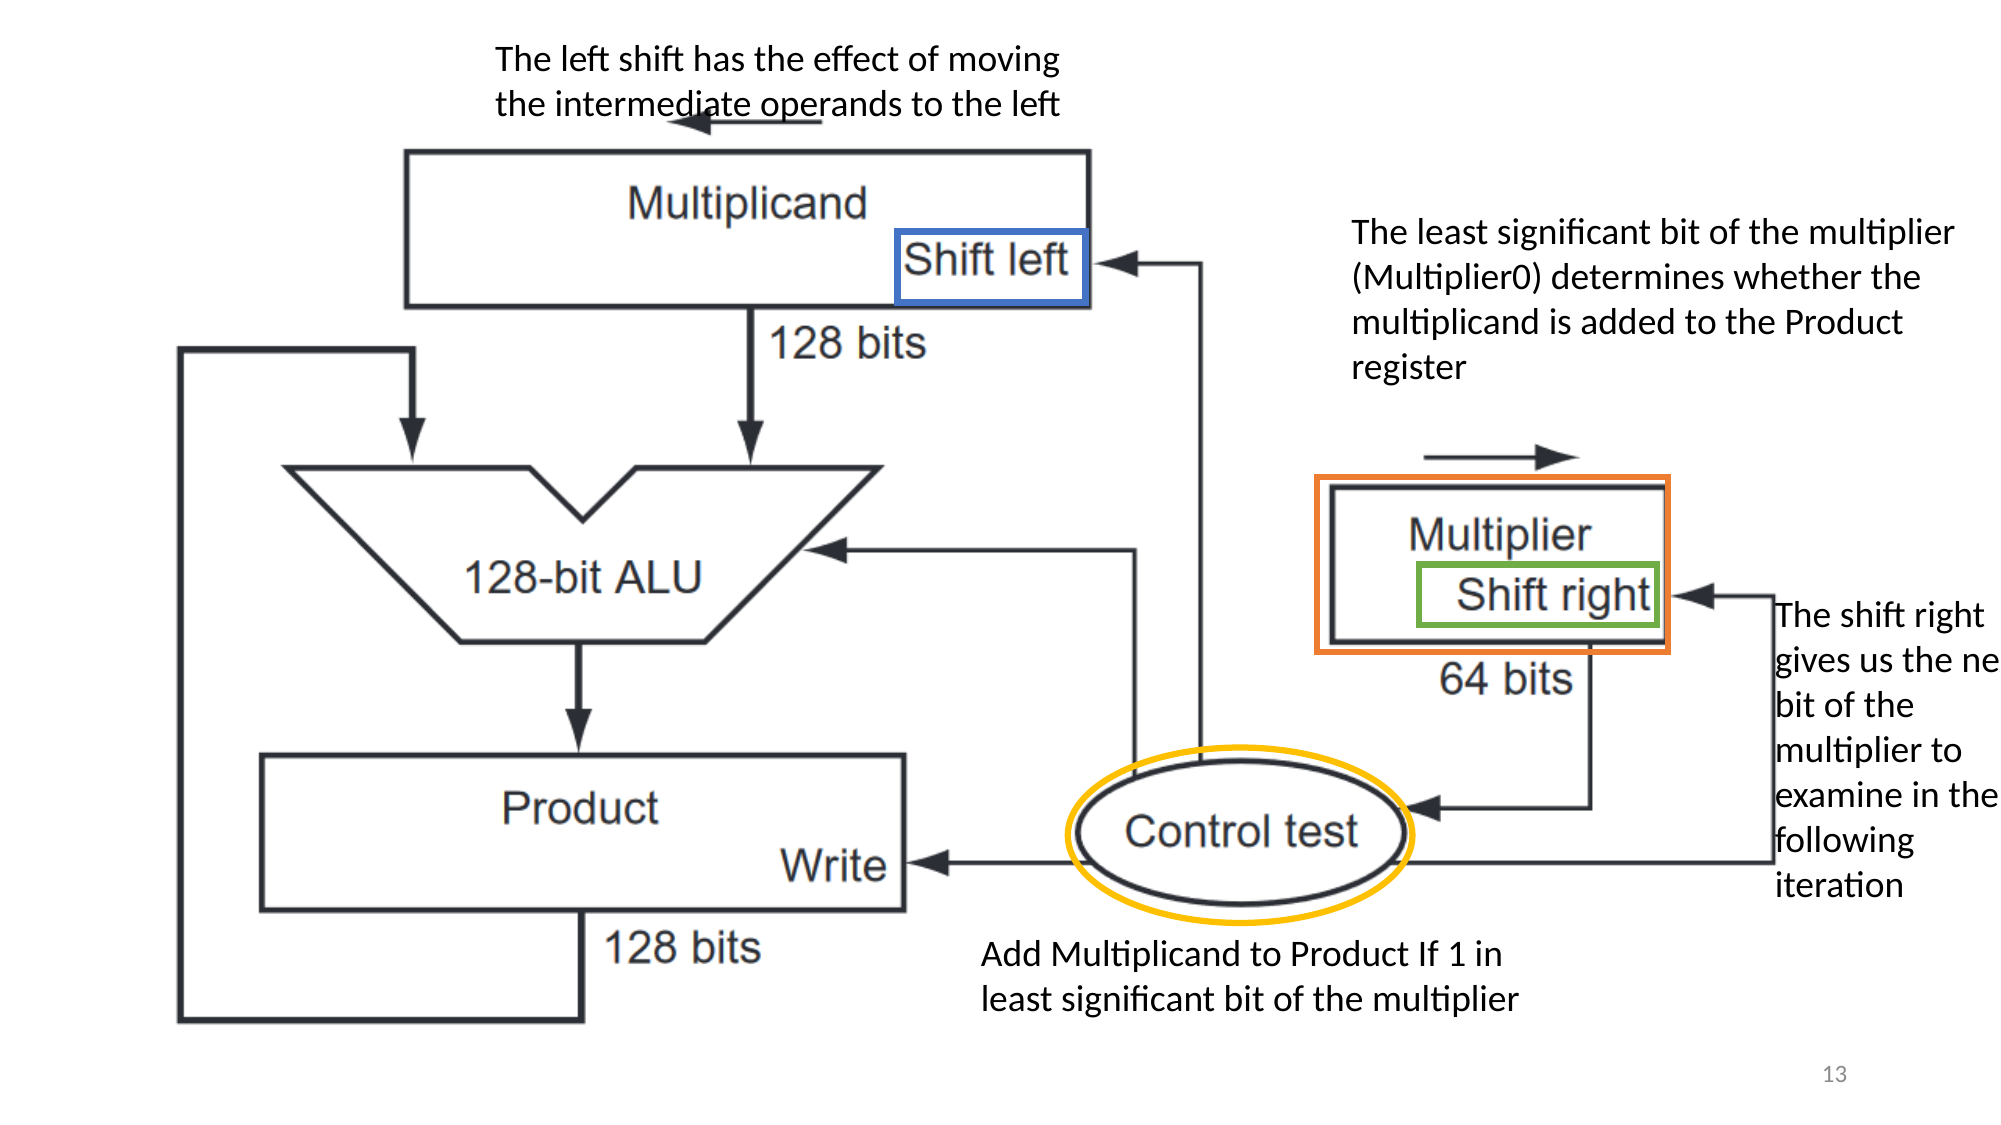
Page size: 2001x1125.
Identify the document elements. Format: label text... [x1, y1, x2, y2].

text_box The least significant bit of the multiplier (Multiplier0) determines whether the multiplicand is added to the Product register [1799, 199, 1980, 395]
slide_number 13 [1412, 1042, 1863, 1103]
text_box The shift right gives us the next bit of the multiplier to examine in the following iteration [1799, 582, 2000, 913]
text_box The left shift has the effect of moving the intermediate operands to the left [480, 26, 1132, 93]
picture [167, 93, 1799, 1036]
